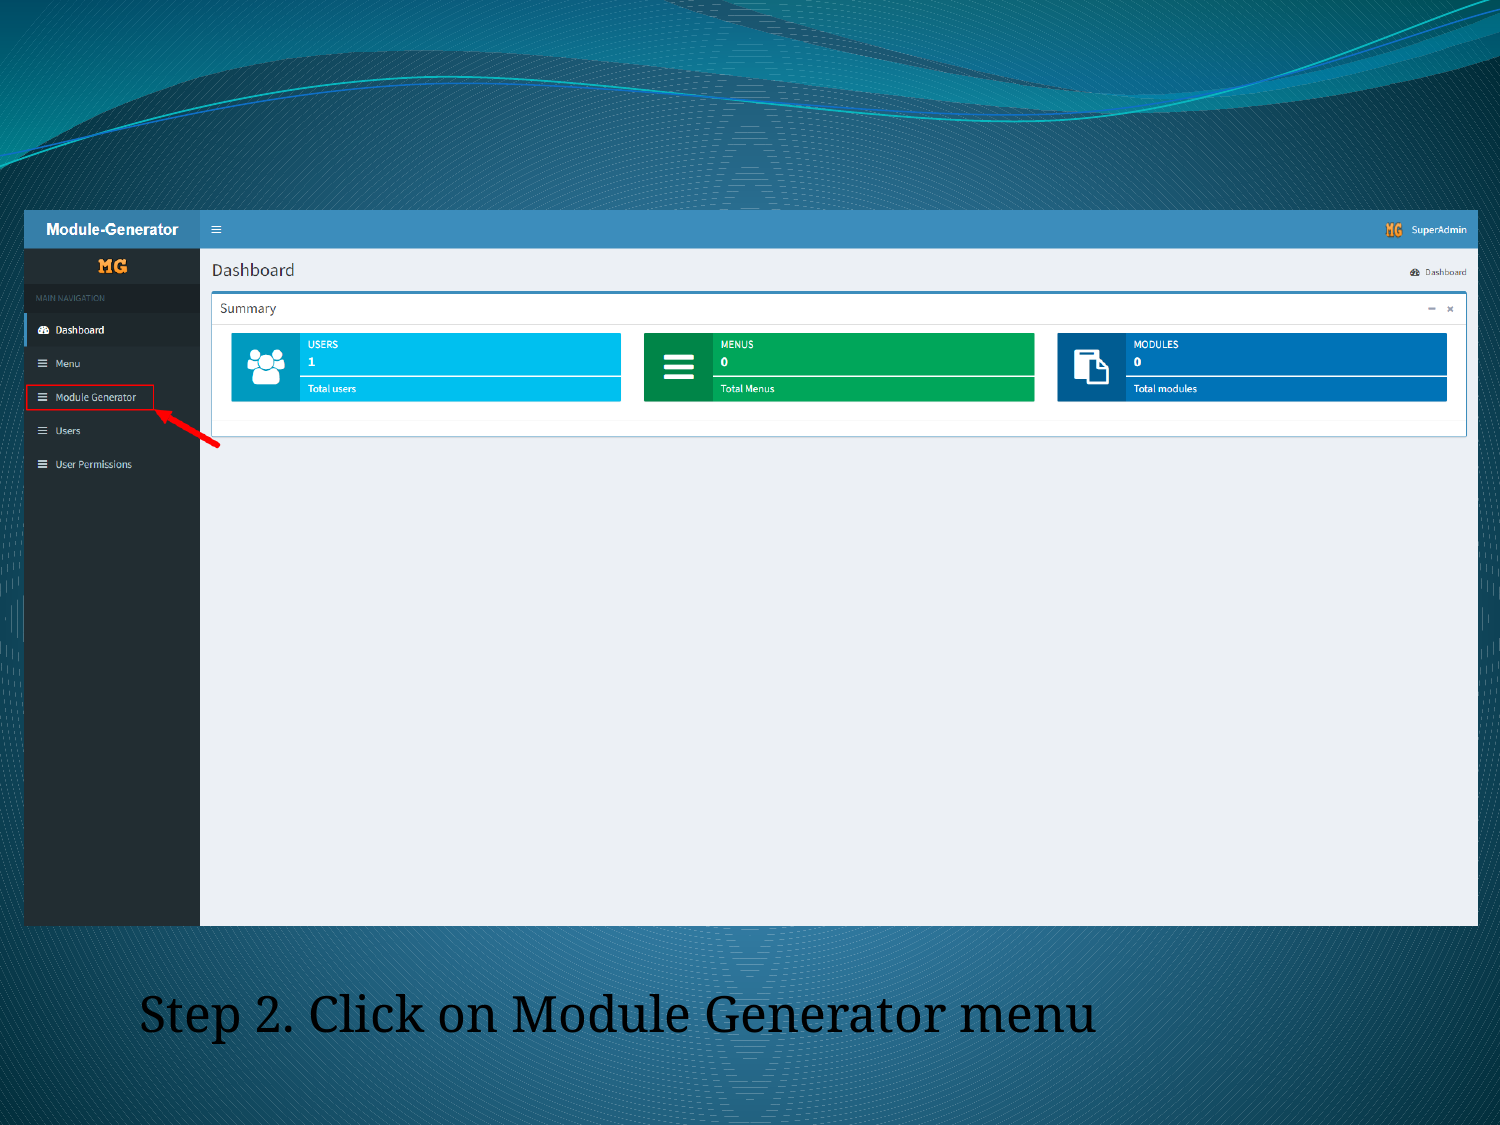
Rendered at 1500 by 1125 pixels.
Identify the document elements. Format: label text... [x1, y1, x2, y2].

picture [24, 210, 1478, 927]
text_box Step 2. Click on Module Generator menu [125, 975, 1438, 1051]
